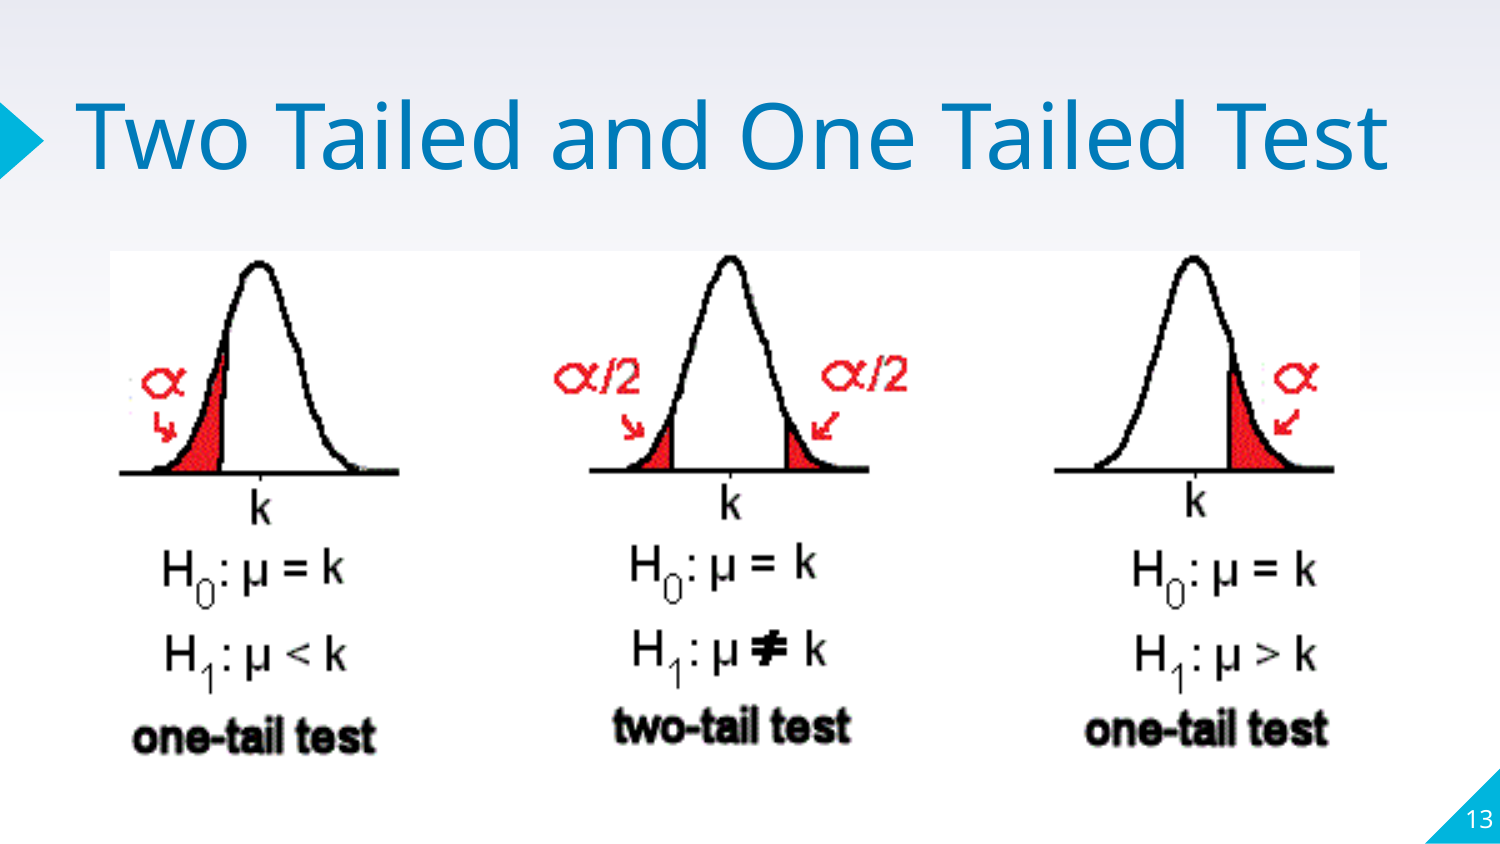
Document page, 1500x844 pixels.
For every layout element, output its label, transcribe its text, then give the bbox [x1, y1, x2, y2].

slide_number 13 [1418, 760, 1494, 838]
title Two Tailed and One Tailed Test [75, 99, 1452, 277]
picture [109, 250, 1360, 787]
